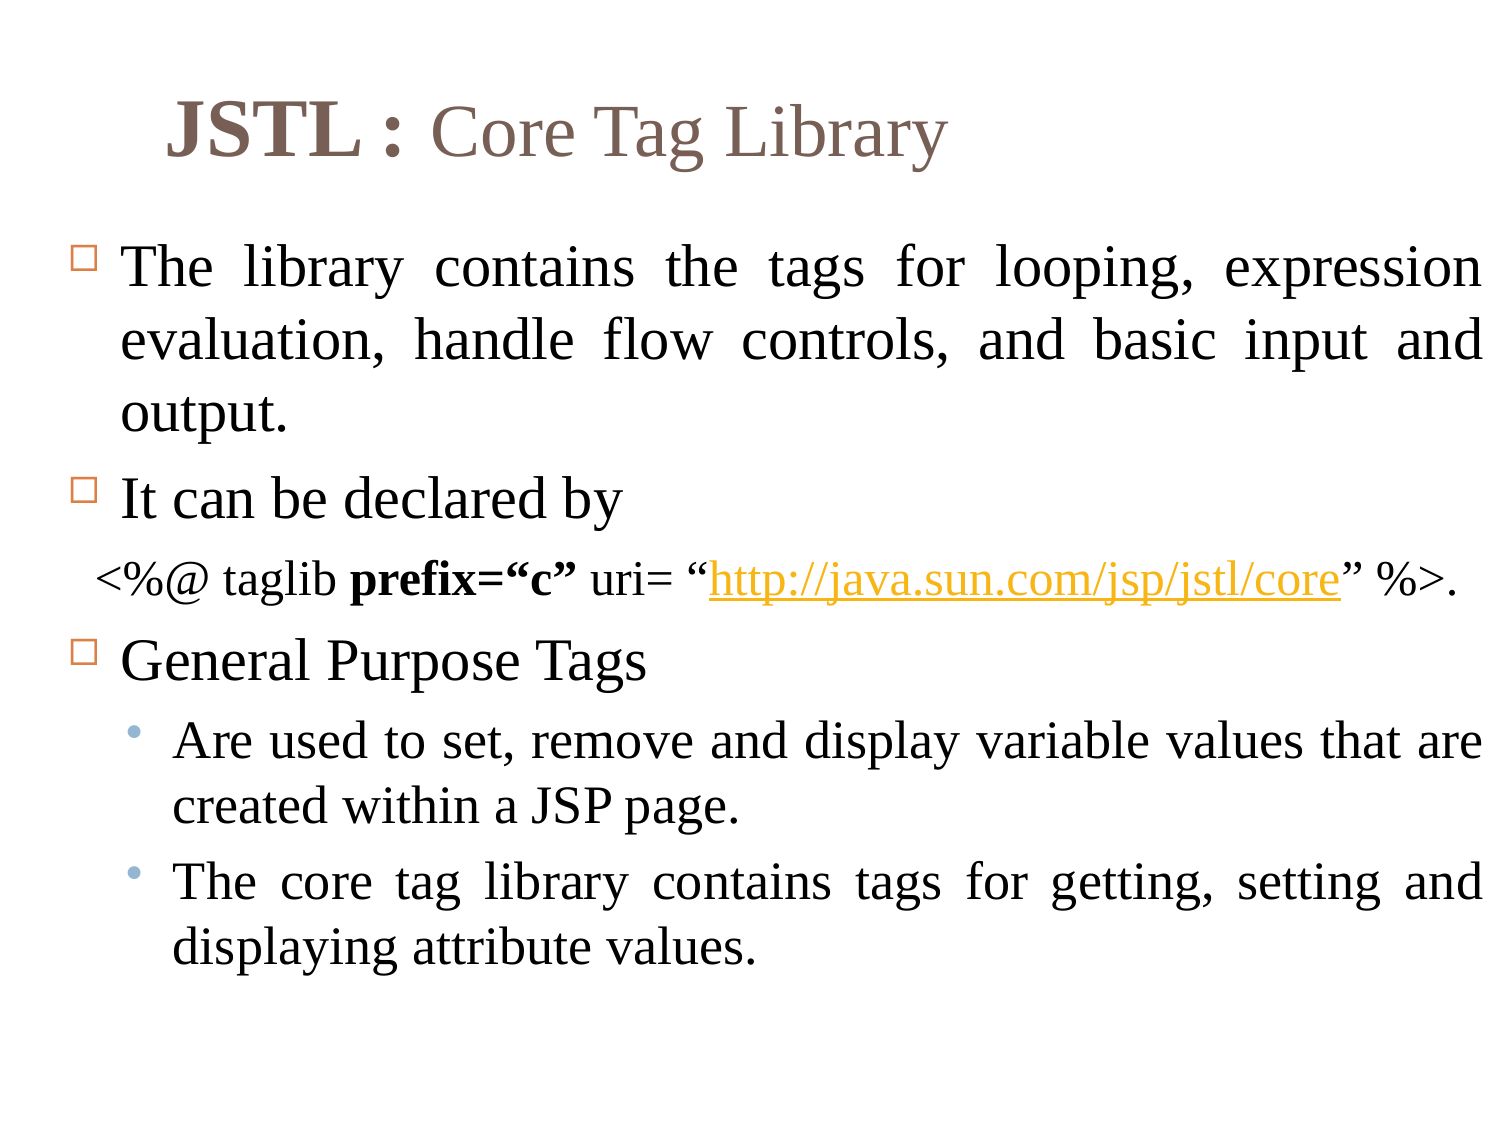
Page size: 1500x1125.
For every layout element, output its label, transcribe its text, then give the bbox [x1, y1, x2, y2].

title JSTL : Core Tag Library [150, 0, 1500, 219]
list The library contains the tags for looping, expression evaluation, handle flow controls, and basic input and output. It can be declared by <%@ taglib prefix=“c” uri= “http://java.sun.com/jsp/jstl/core” %>. General Purpose Tags Are used to set, remove and display variable values that are created within a JSP page. The core tag library contains tags for getting, setting and displaying attribute values. [53, 219, 1500, 1125]
